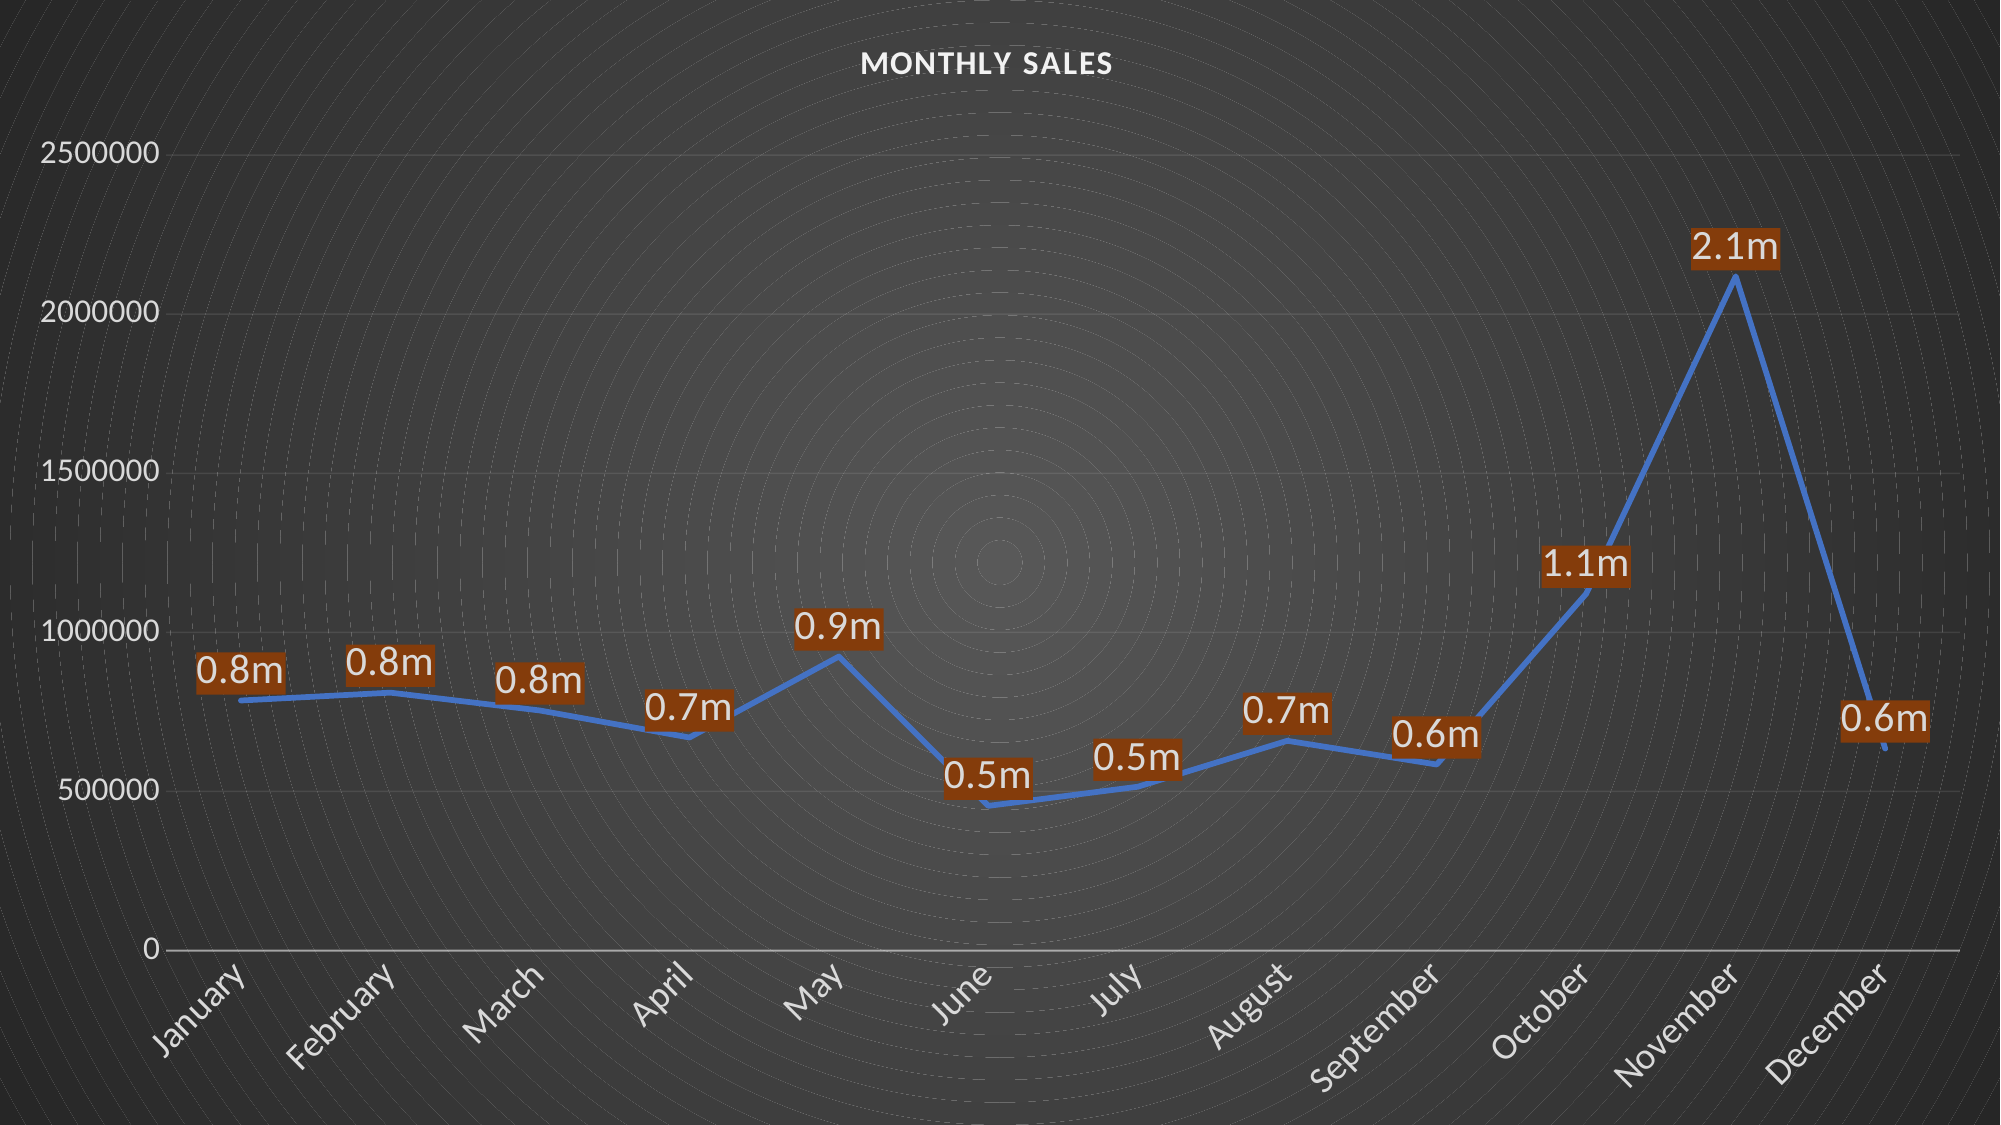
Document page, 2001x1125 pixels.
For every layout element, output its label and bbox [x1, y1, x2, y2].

chart [0, 0, 2000, 1125]
